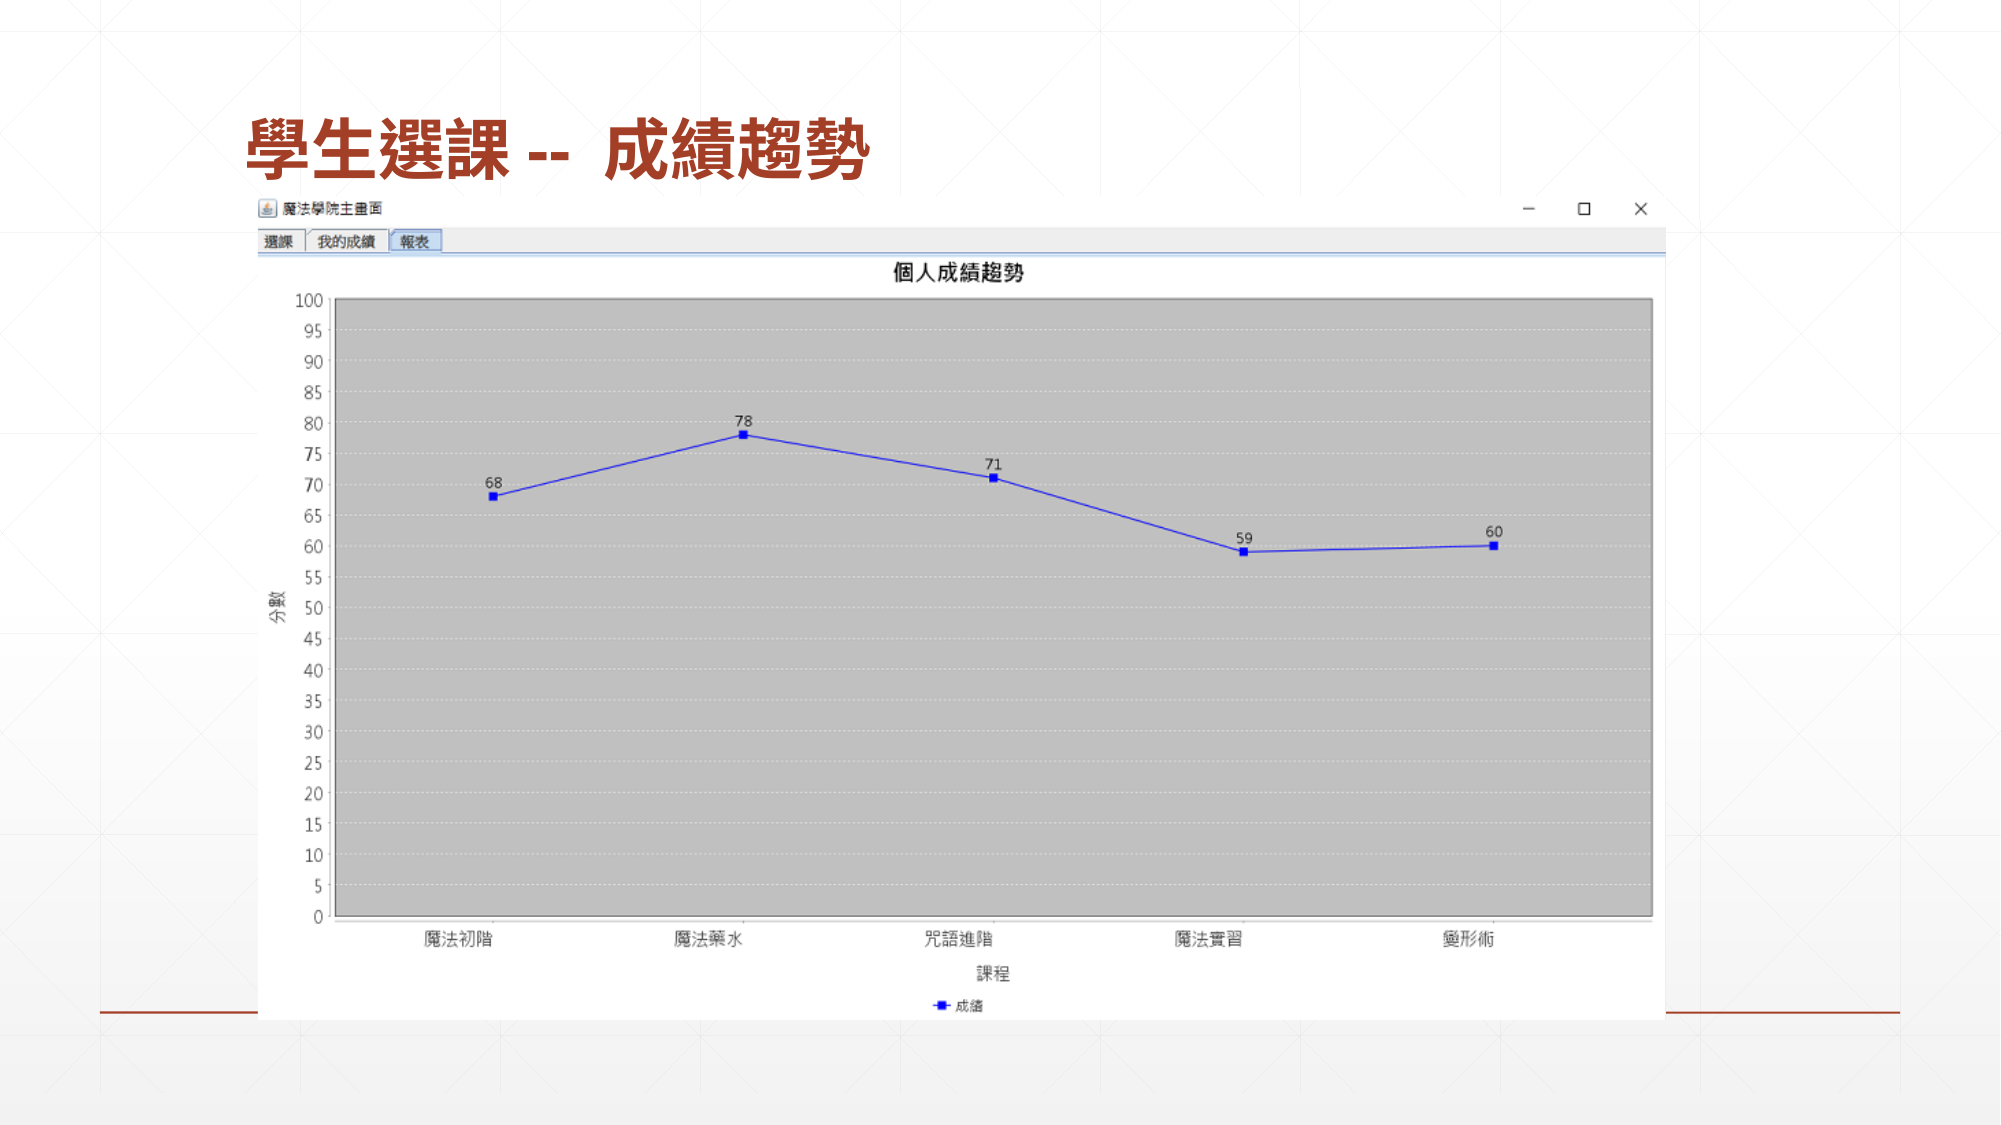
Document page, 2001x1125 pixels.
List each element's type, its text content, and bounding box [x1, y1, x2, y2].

title 學生選課-- 成績趨勢 [229, 73, 1812, 197]
picture [257, 196, 1666, 1020]
